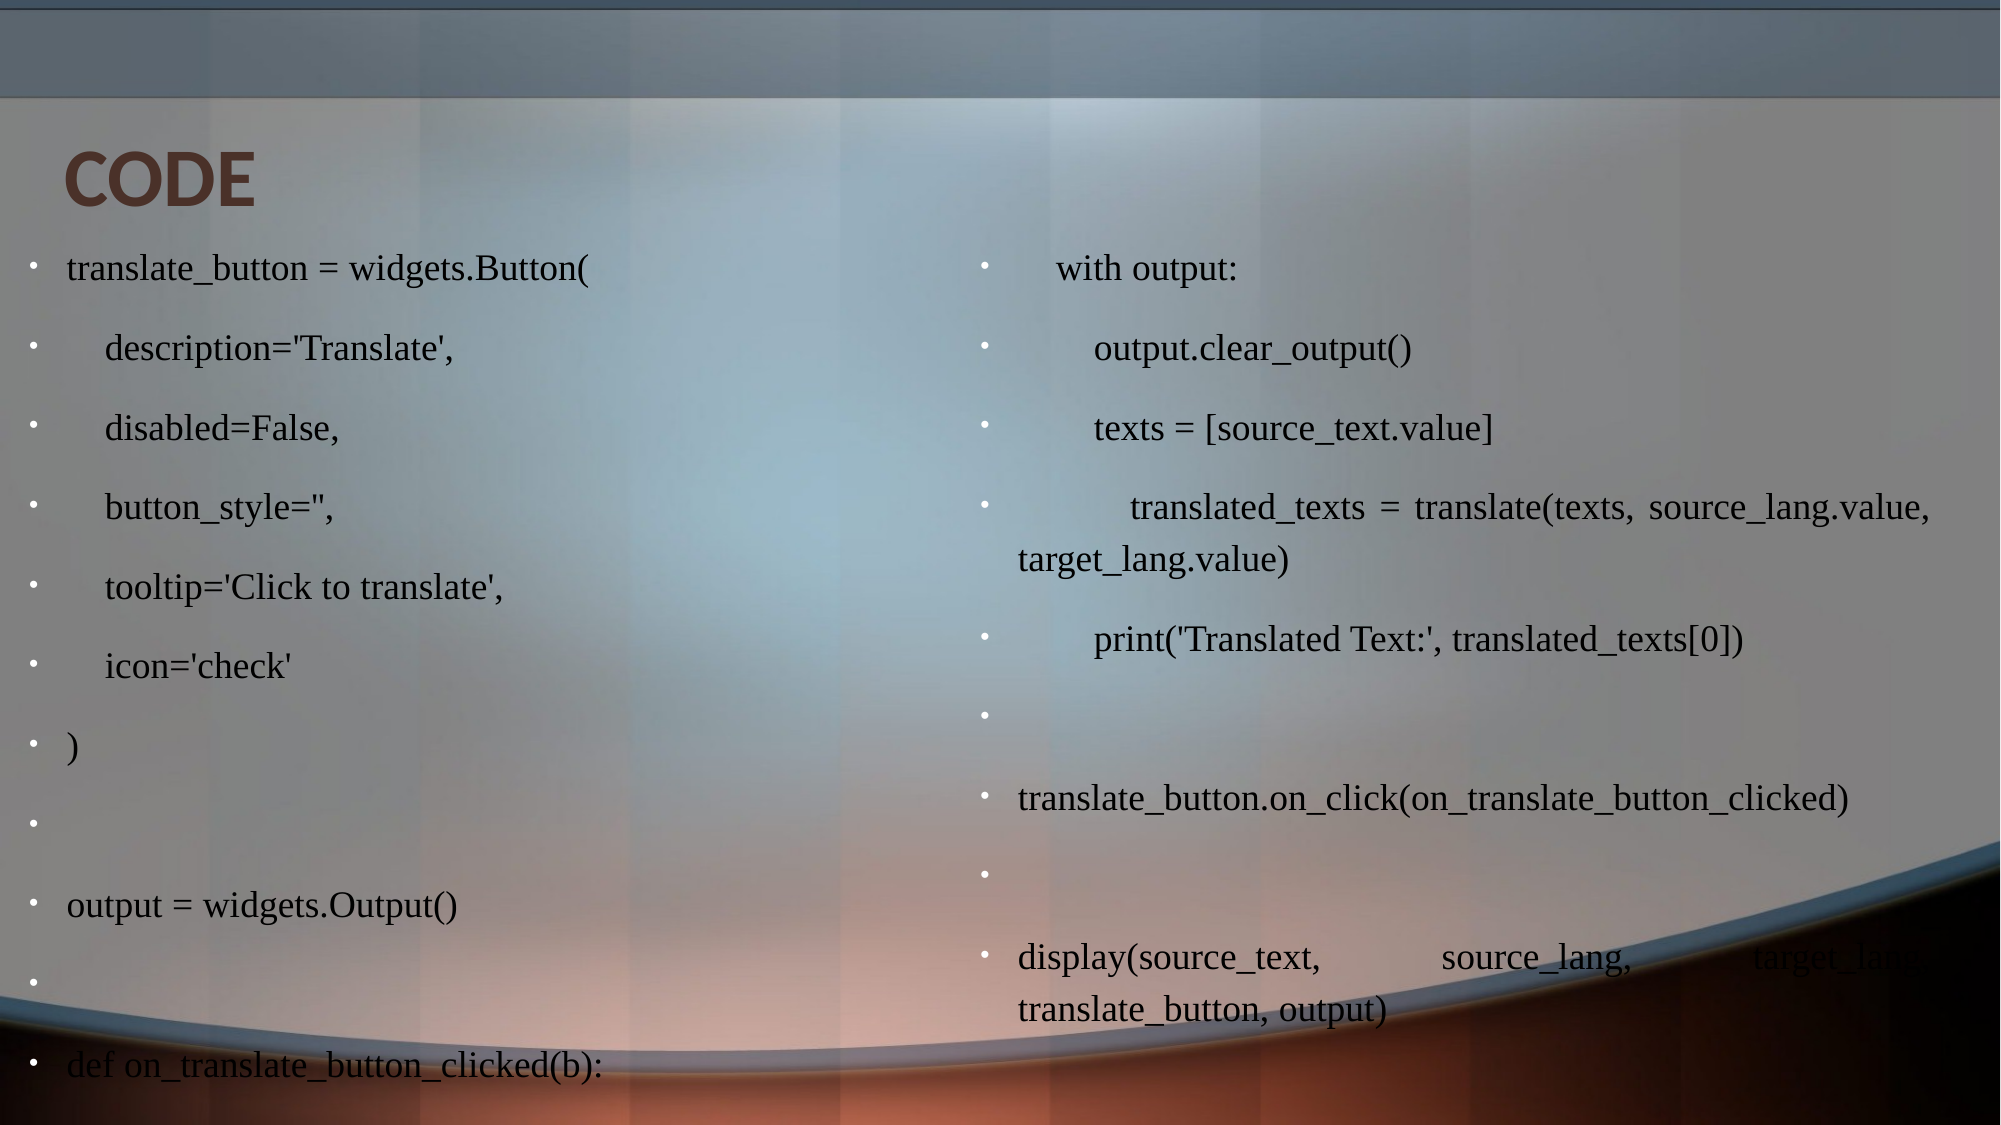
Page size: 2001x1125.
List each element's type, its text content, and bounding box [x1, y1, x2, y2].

title CODE [49, 87, 1706, 228]
list translate_button = widgets.Button( description='Translate', disabled=False, button_style='', tooltip='Click to translate', icon='check' ) output = widgets.Output() def on_translate_button_clicked(b): with output: output.clear_output() texts = [source_text.value] translated_texts = translate(texts, source_lang.value, target_lang.value) print('Translated Text:', translated_texts[0]) translate_button.on_click(on_translate_button_clicked) display(source_text, source_lang, target_lang, translate_button, output) [14, 228, 1947, 1038]
picture [0, 0, 2001, 1125]
